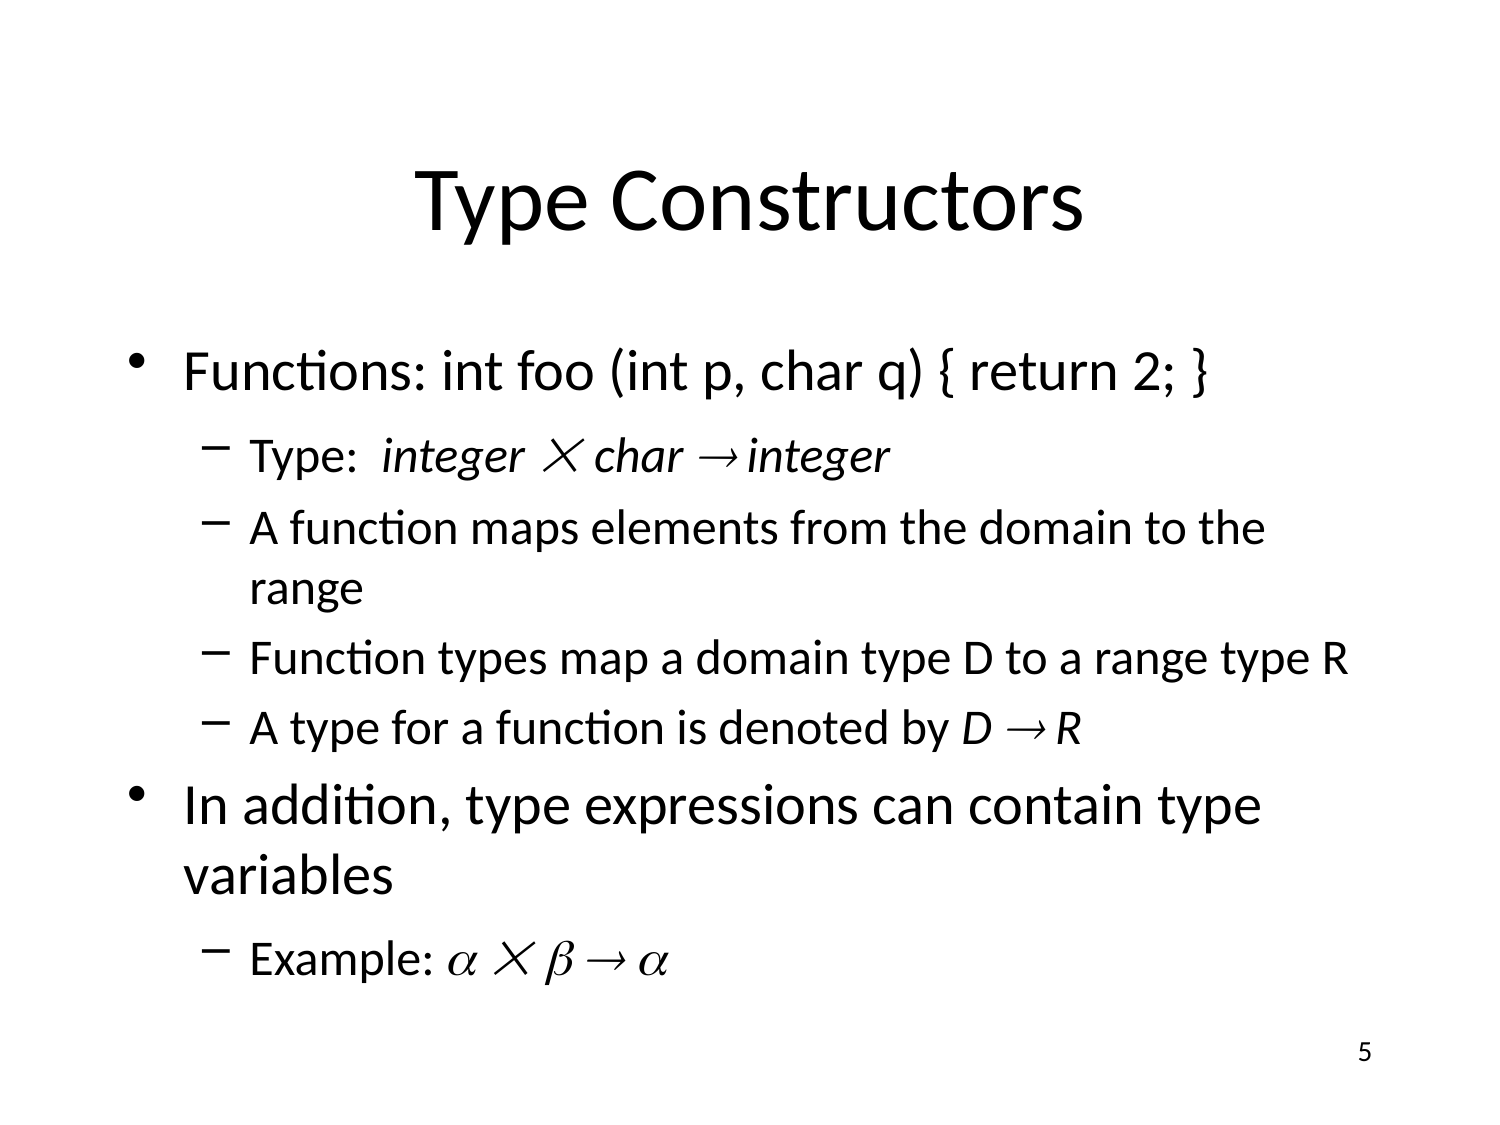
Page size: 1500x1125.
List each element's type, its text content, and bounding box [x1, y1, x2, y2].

title Type Constructors [112, 99, 1388, 288]
list Functions: int foo (int p, char q) { return 2; } Type: integer  char  integer A function maps elements from the domain to the range Function types map a domain type D to a range type R A type for a function is denoted by D  R In addition, type expressions can contain type variables Example:      [112, 324, 1388, 1001]
slide_number 5 [1074, 1024, 1388, 1101]
